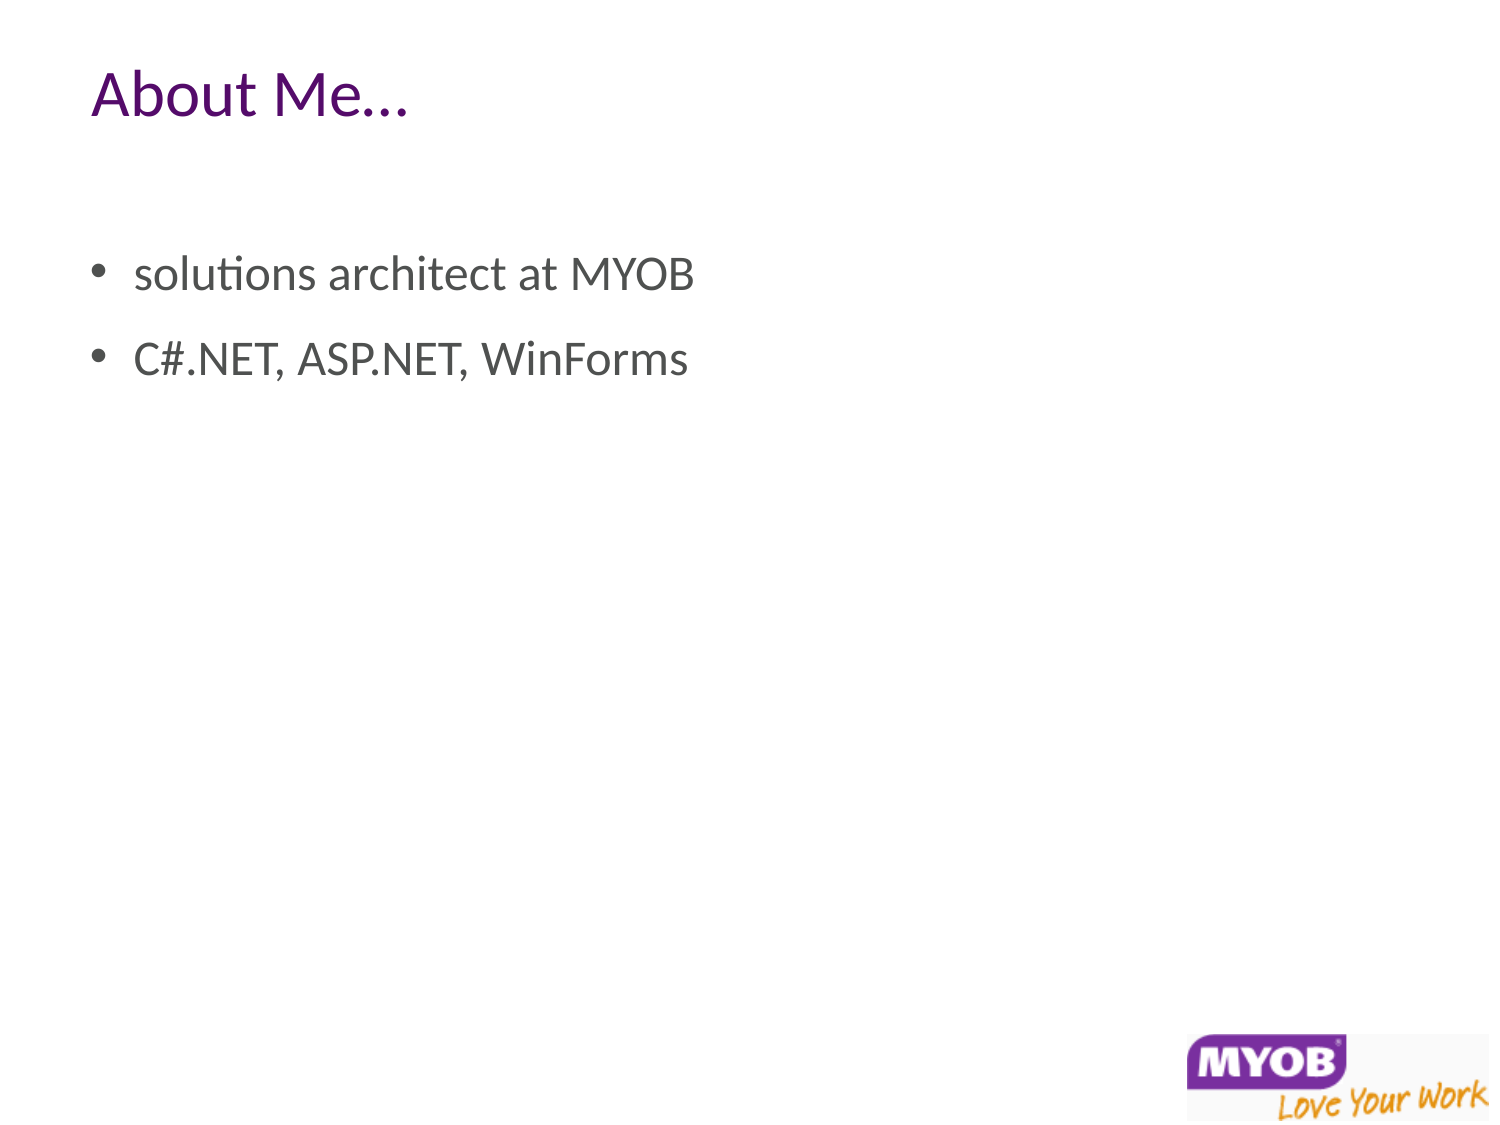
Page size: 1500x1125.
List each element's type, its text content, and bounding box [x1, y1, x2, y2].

title About Me… [76, 42, 1427, 188]
list solutions architect at MYOB C#.NET, ASP.NET, WinForms [75, 232, 1425, 1014]
picture [1187, 1034, 1489, 1121]
